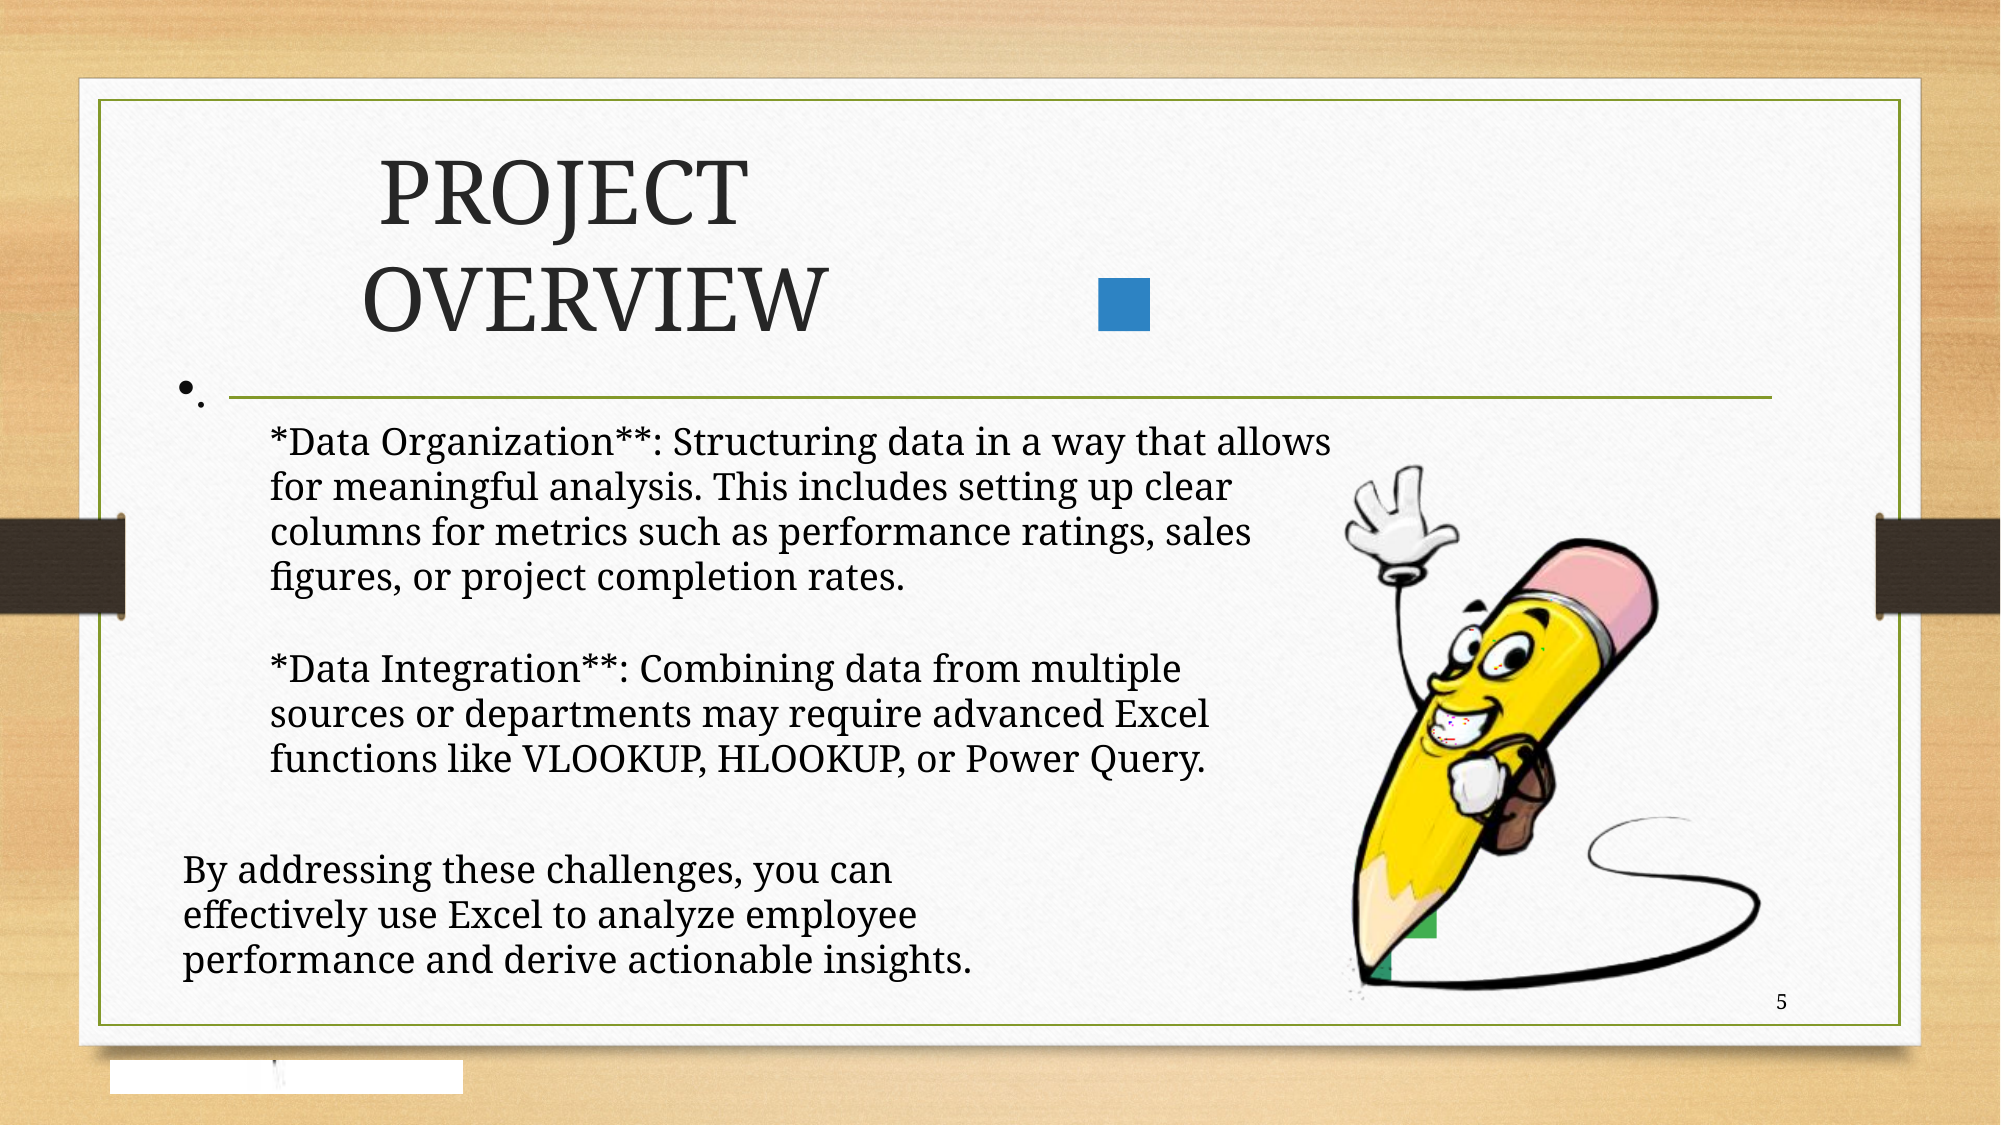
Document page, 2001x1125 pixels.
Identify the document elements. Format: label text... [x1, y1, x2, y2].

text_box *Data Integration**: Combining data from multiple sources or departments may require advanced Excel functions like VLOOKUP, HLOOKUP, or Power Query. [254, 637, 1247, 788]
title PROJECT OVERVIEW [162, 133, 1026, 349]
slide_number 5 [1698, 1044, 1788, 1125]
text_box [1247, 417, 1828, 1044]
text_box [1098, 278, 1150, 332]
picture [0, 0, 2001, 1125]
text_box By addressing these challenges, you can effectively use Excel to analyze employee performance and derive actionable insights. [167, 793, 1041, 989]
text_box . [162, 349, 1463, 485]
text_box *Data Organization**: Structuring data in a way that allows for meaningful analysis. This includes setting up clear columns for metrics such as performance ratings, sales figures, or project completion rates. [255, 410, 1373, 606]
